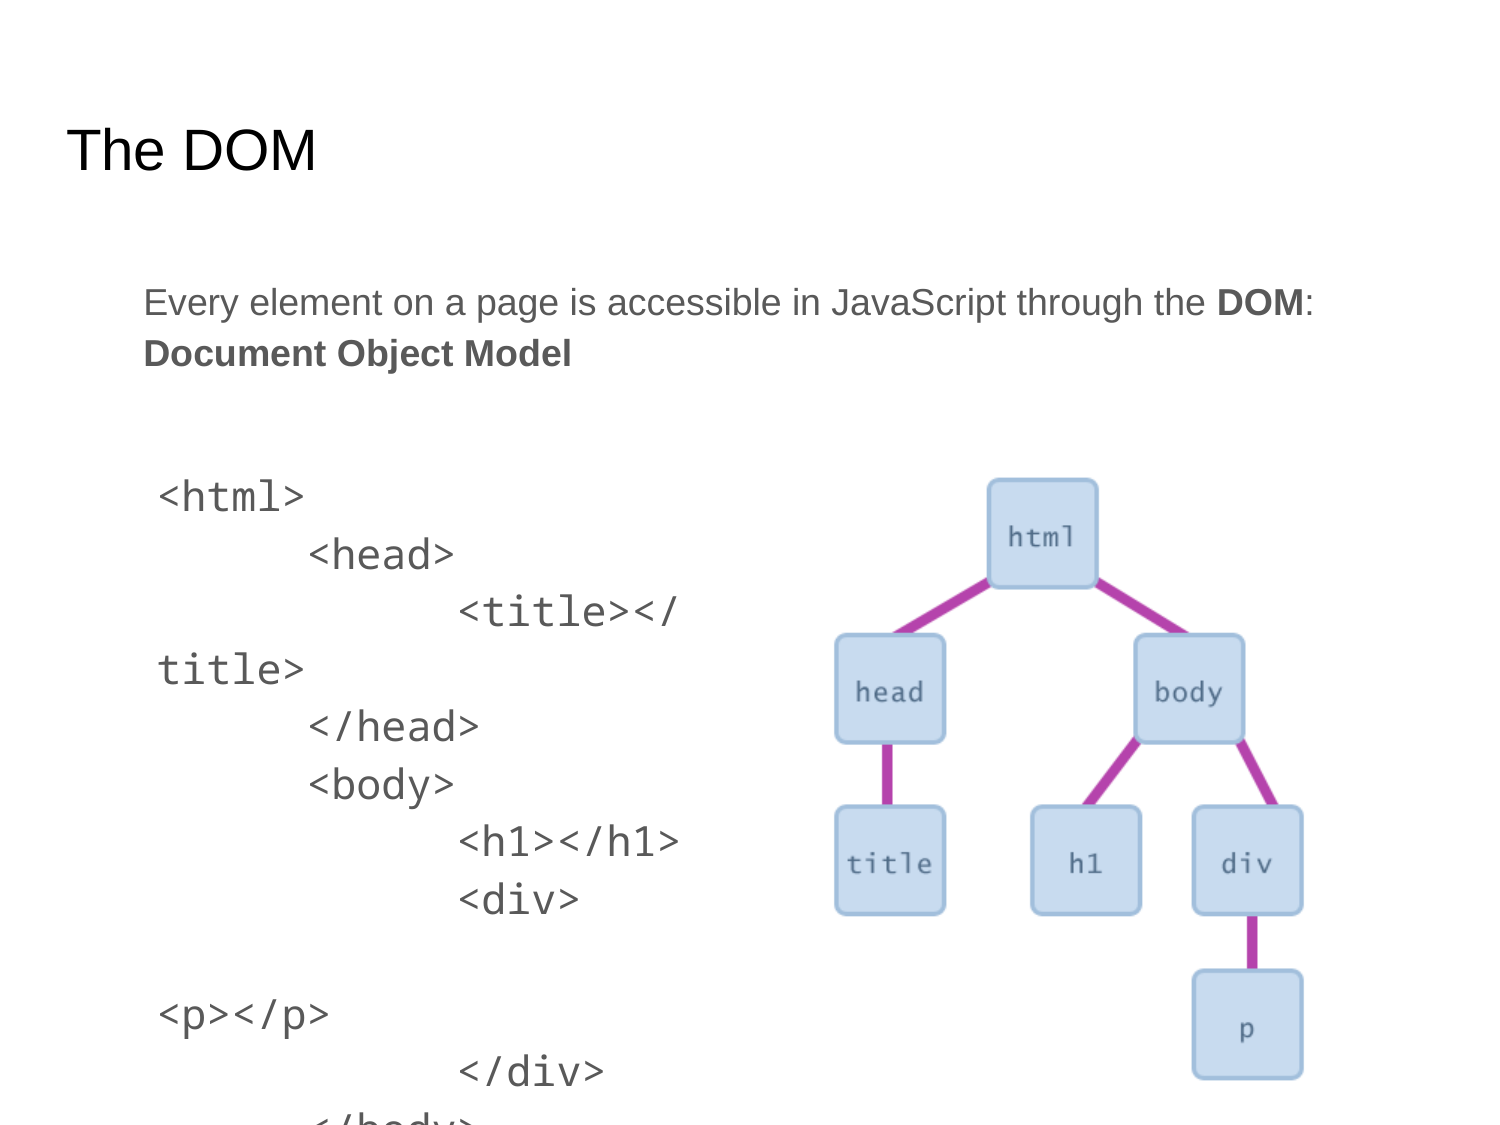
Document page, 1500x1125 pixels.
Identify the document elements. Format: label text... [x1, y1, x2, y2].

title The DOM [51, 97, 1449, 223]
list Every element on a page is accessible in JavaScript through the DOM: Document Object Model [128, 255, 1372, 421]
picture [809, 459, 1328, 1101]
list <html> <head> <title></title> </head> <body> <h1></h1> <div> <p></p> </div> </body> </html> [141, 447, 732, 1113]
